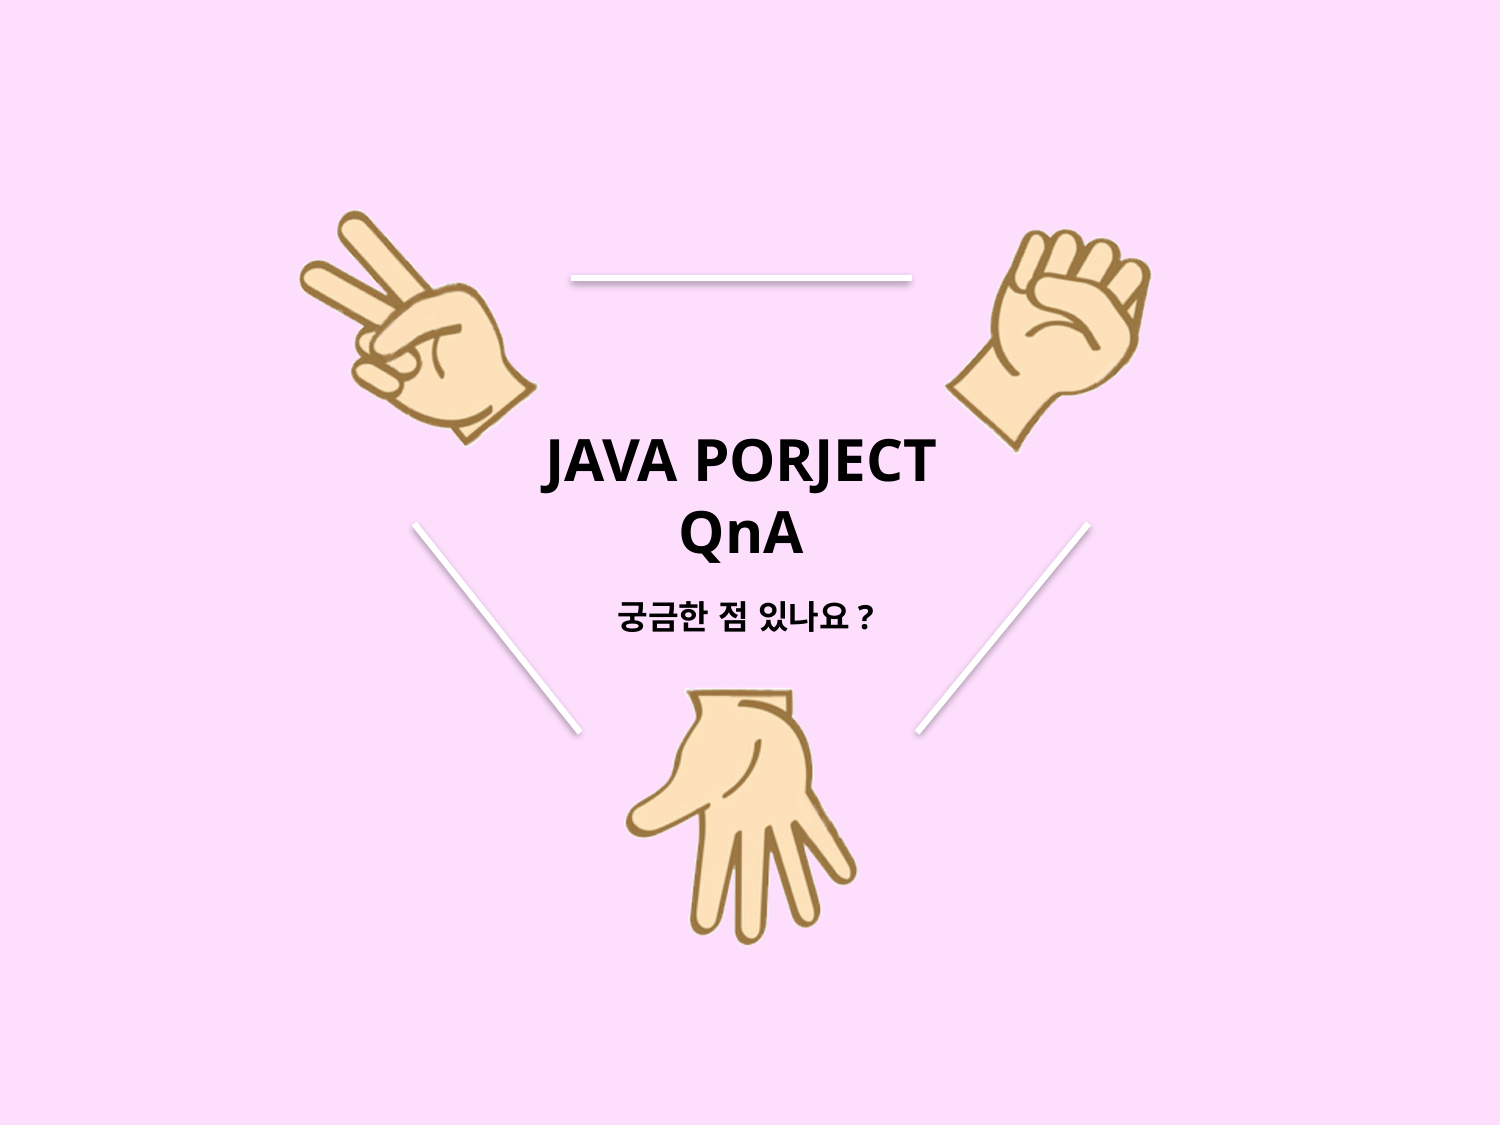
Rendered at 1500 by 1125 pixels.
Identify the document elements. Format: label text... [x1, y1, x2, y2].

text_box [413, 523, 581, 733]
text_box QnA [664, 487, 819, 573]
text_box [916, 523, 1089, 733]
text_box 궁금한 점 있나요? [603, 589, 889, 644]
picture [883, 164, 1231, 514]
picture [609, 660, 873, 962]
picture [239, 143, 598, 512]
text_box JAVA PORJECT [530, 416, 952, 501]
